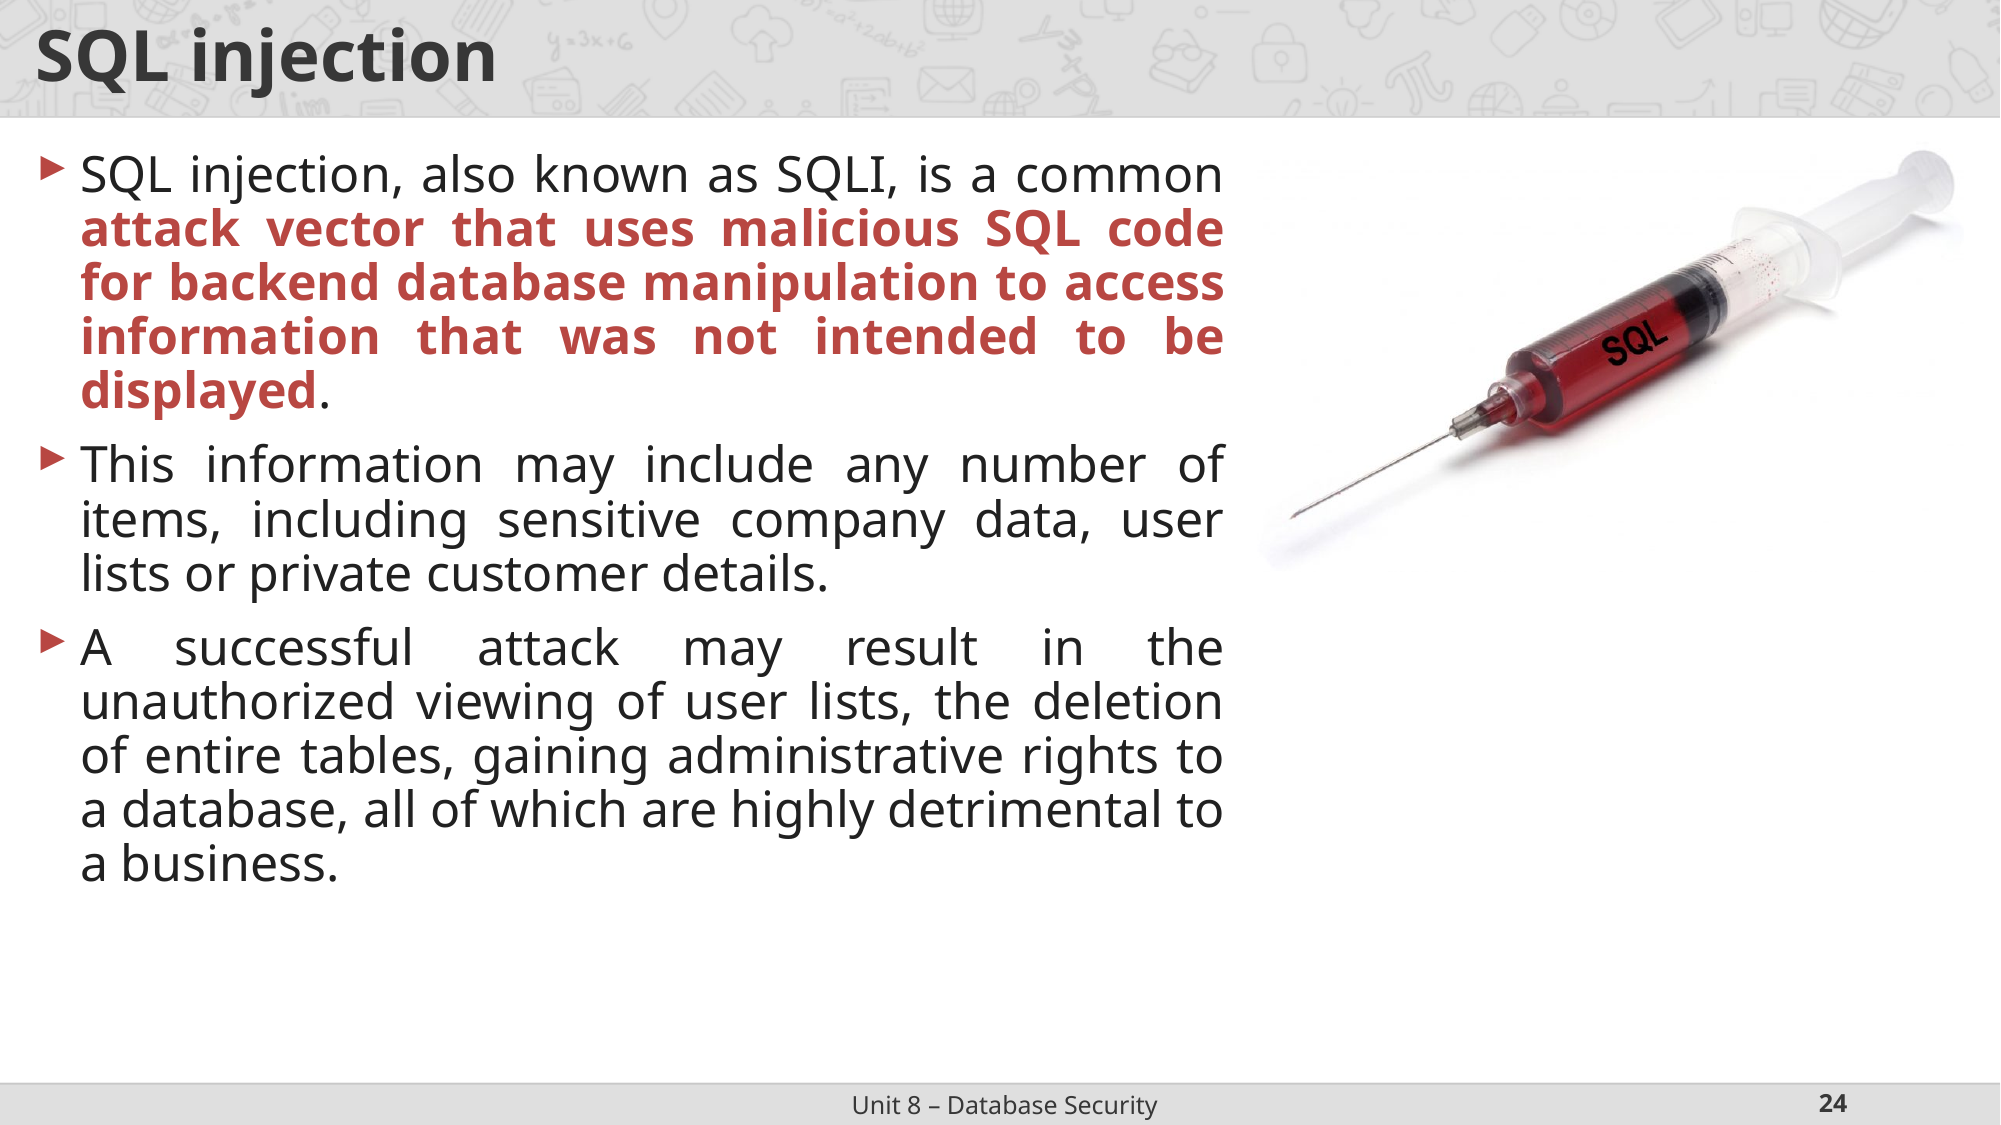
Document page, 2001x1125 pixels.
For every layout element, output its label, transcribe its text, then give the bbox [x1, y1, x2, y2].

list SQL injection, also known as SQLI, is a common attack vector that uses malicious SQL code for backend database manipulation to access information that was not intended to be displayed. This information may include any number of items, including sensitive company data, user lists or private customer details. A successful attack may result in the unauthorized viewing of user lists, the deletion of entire tables, gaining administrative rights to a database, all of which are highly detrimental to a business. [21, 141, 1241, 1059]
title SQL injection [0, 0, 2000, 117]
picture [1257, 141, 1964, 572]
